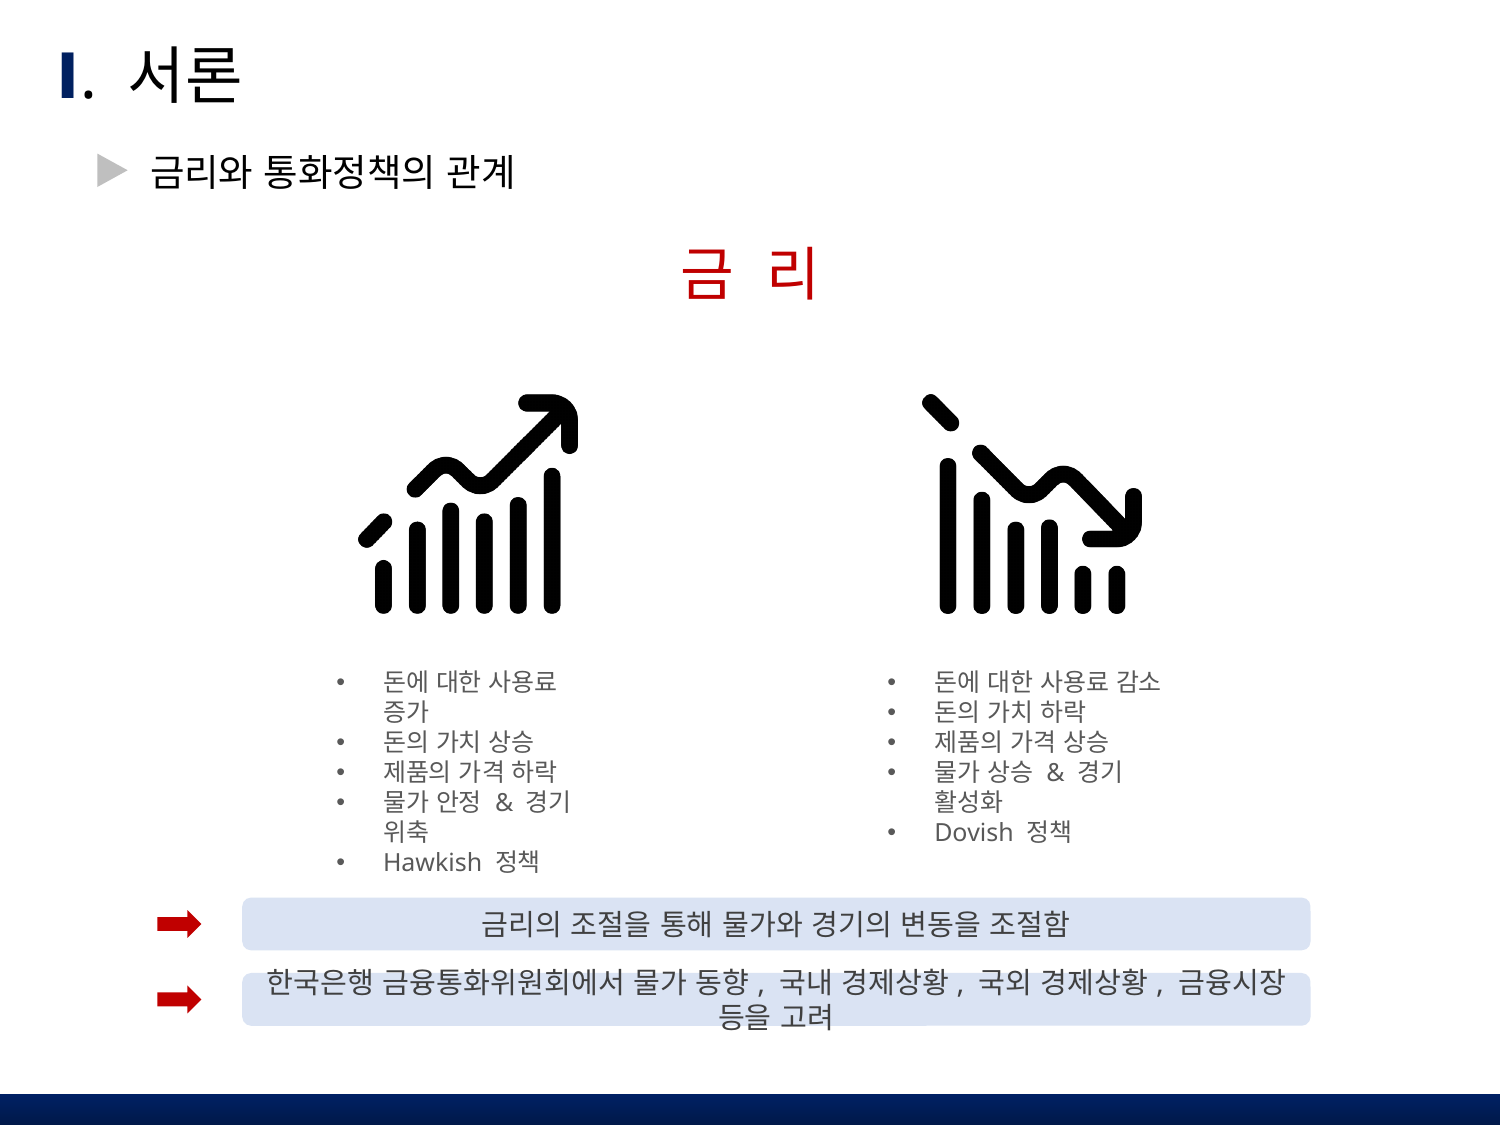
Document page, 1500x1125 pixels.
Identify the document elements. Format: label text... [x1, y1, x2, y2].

text_box 돈에 대한 사용료 증가 돈의 가치 상승 제품의 가격 하락 물가 안정 & 경기 위축 Hawkish 정책 [321, 659, 615, 884]
text_box 금리의 조절을 통해 물가와 경기의 변동을 조절함 [241, 896, 1312, 952]
text_box Ⅰ. 서론 [41, 28, 258, 119]
text_box [96, 151, 130, 189]
picture [922, 394, 1142, 614]
text_box 돈에 대한 사용료 감소 돈의 가치 하락 제품의 가격 상승 물가 상승 & 경기 활성화 Dovish 정책 [872, 659, 1192, 854]
text_box [156, 907, 203, 941]
picture [358, 394, 578, 614]
text_box 금리와 통화정책의 관계 [135, 141, 531, 202]
text_box [156, 982, 203, 1016]
text_box [0, 1094, 1500, 1125]
text_box 한국은행 금융통화위원회에서 물가 동향, 국내 경제상황, 국외 경제상황, 금융시장 등을 고려 [241, 971, 1312, 1027]
text_box 금 리 [665, 229, 835, 315]
